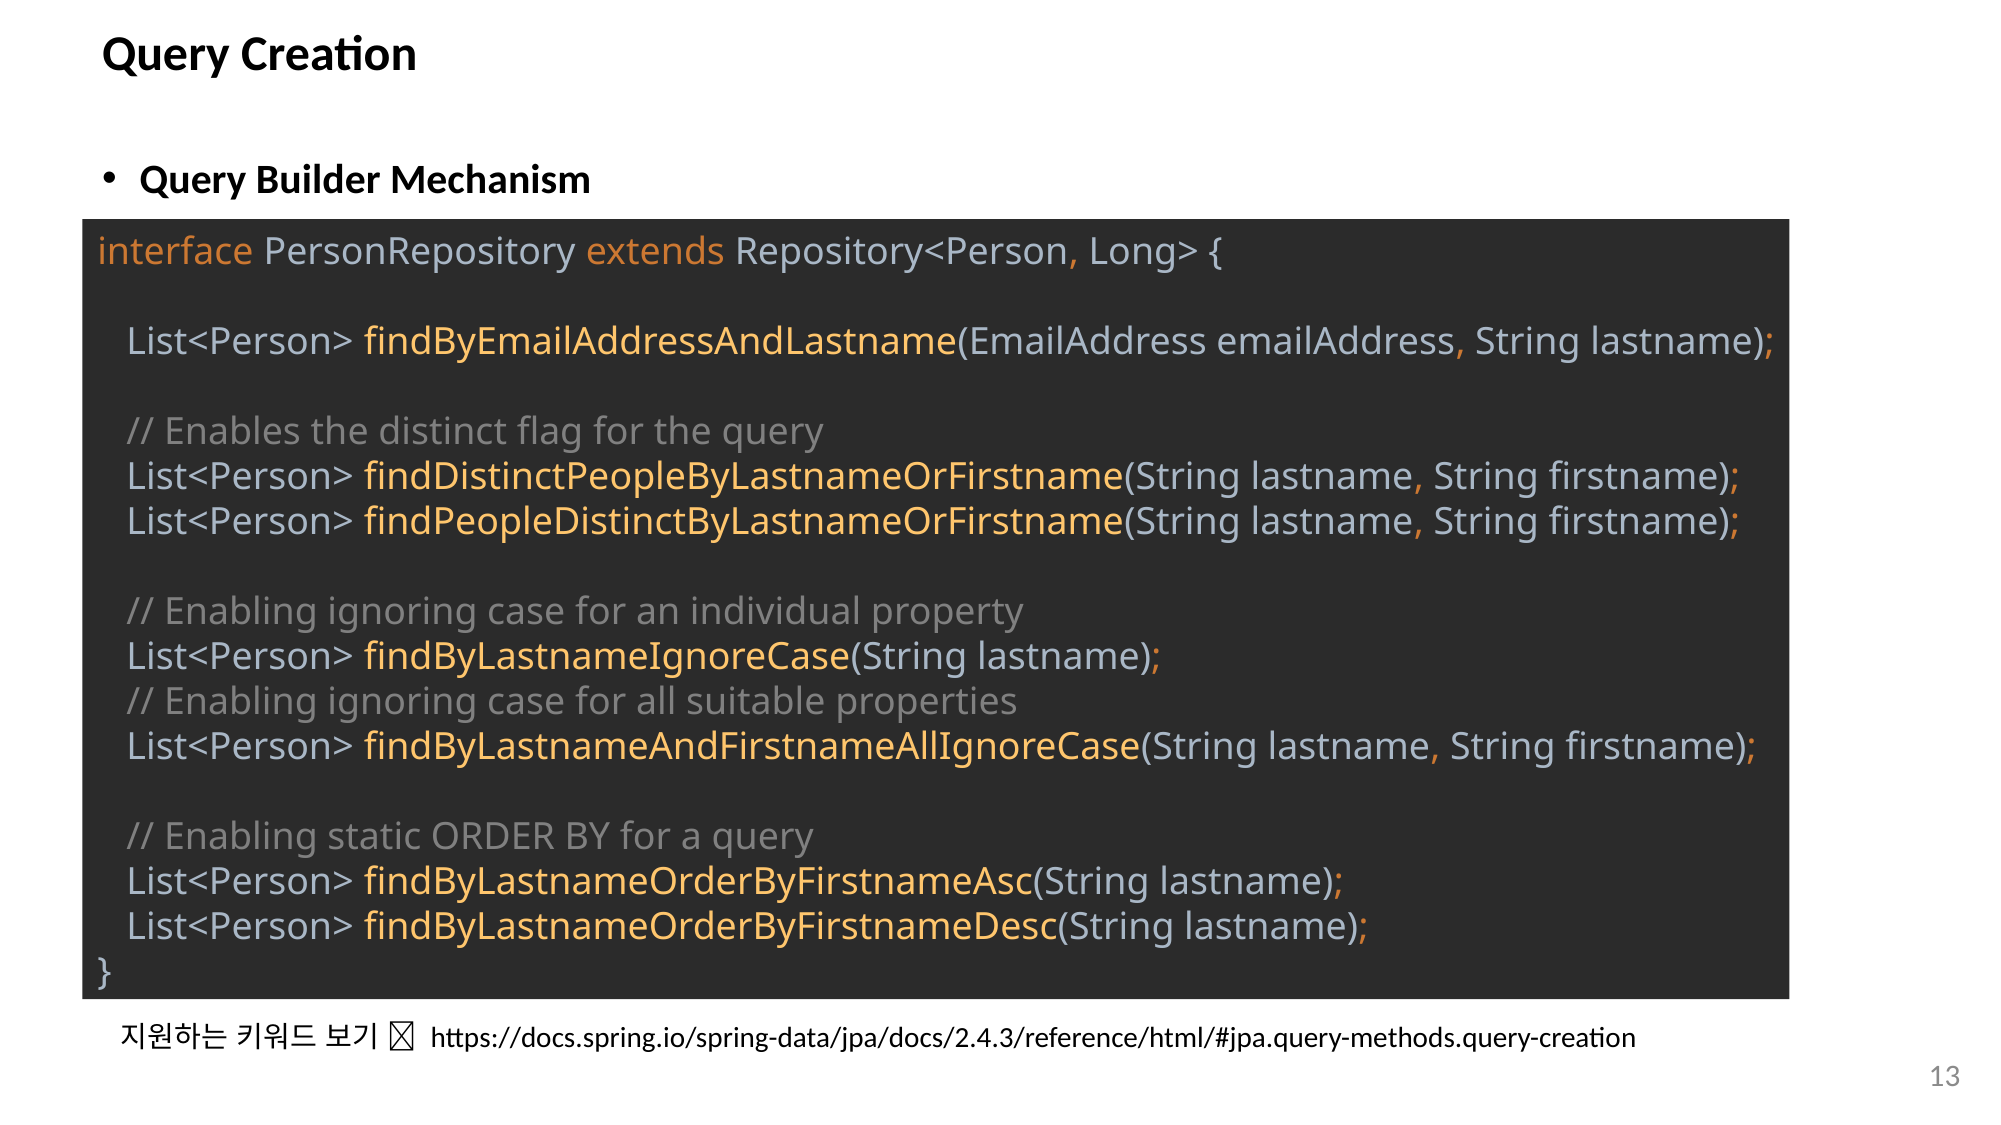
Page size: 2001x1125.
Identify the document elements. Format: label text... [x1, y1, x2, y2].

title Query Creation [87, 26, 1812, 83]
list Query Builder Mechanism [87, 124, 1909, 1066]
text_box 지원하는 키워드 보기  https://docs.spring.io/spring-data/jpa/docs/2.4.3/reference/html/#jpa.query-methods.query-creation [105, 1011, 1767, 1062]
slide_number 13 [1412, 1042, 1976, 1106]
text_box interface PersonRepository extends Repository<Person, Long> { List<Person> findByEmailAddressAndLastname(EmailAddress emailAddress, String lastname); // Enables the distinct flag for the query List<Person> findDistinctPeopleByLastnameOrFirstname(String lastname, String firstname); List<Person> findPeopleDistinctByLastnameOrFirstname(String lastname, String firstname); // Enabling ignoring case for an individual property List<Person> findByLastnameIgnoreCase(String lastname); // Enabling ignoring case for all suitable properties List<Person> findByLastnameAndFirstnameAllIgnoreCase(String lastname, String firstname); // Enabling static ORDER BY for a query List<Person> findByLastnameOrderByFirstnameAsc(String lastname); List<Person> findByLastnameOrderByFirstnameDesc(String lastname); } [82, 219, 1790, 1000]
